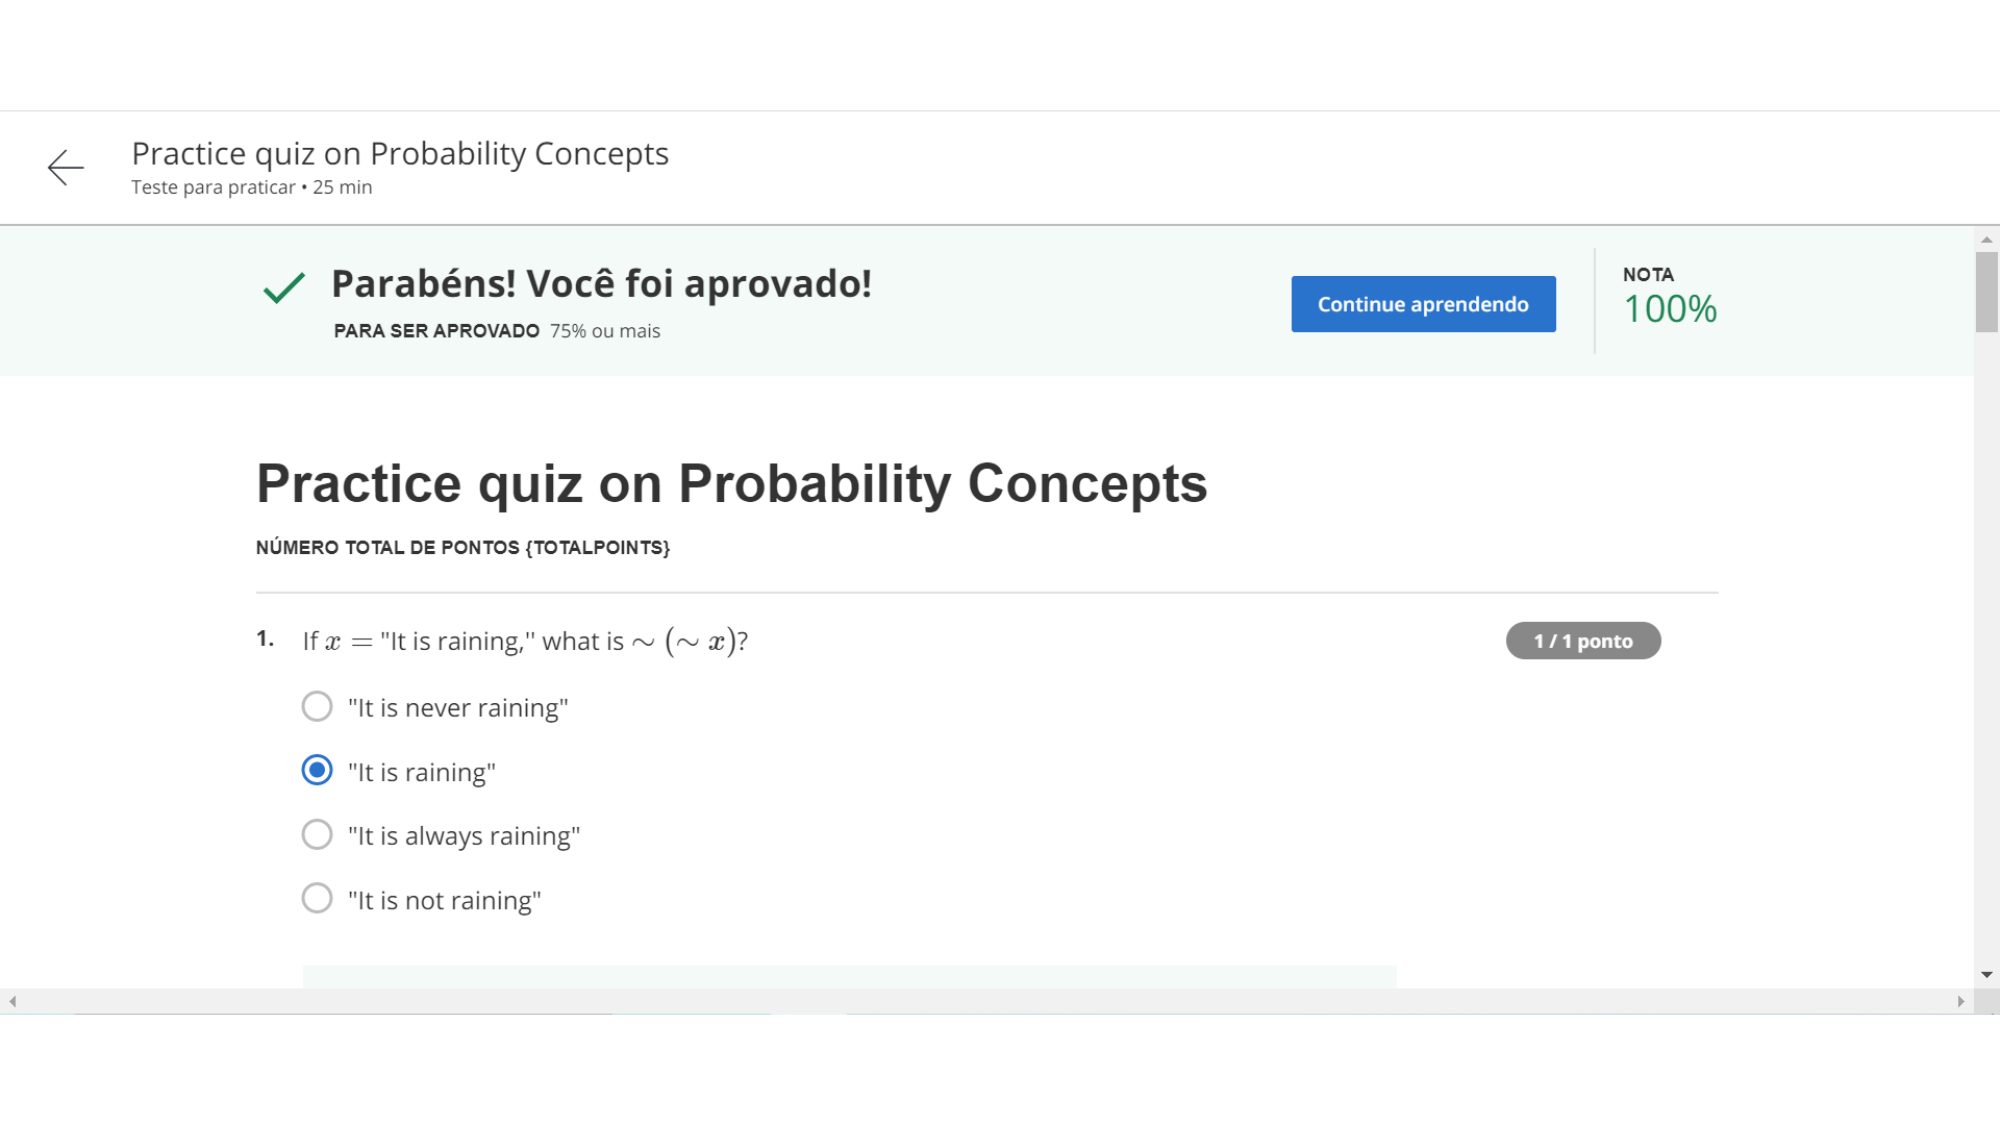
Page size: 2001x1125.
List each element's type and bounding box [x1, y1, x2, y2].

picture [0, 109, 2000, 1015]
